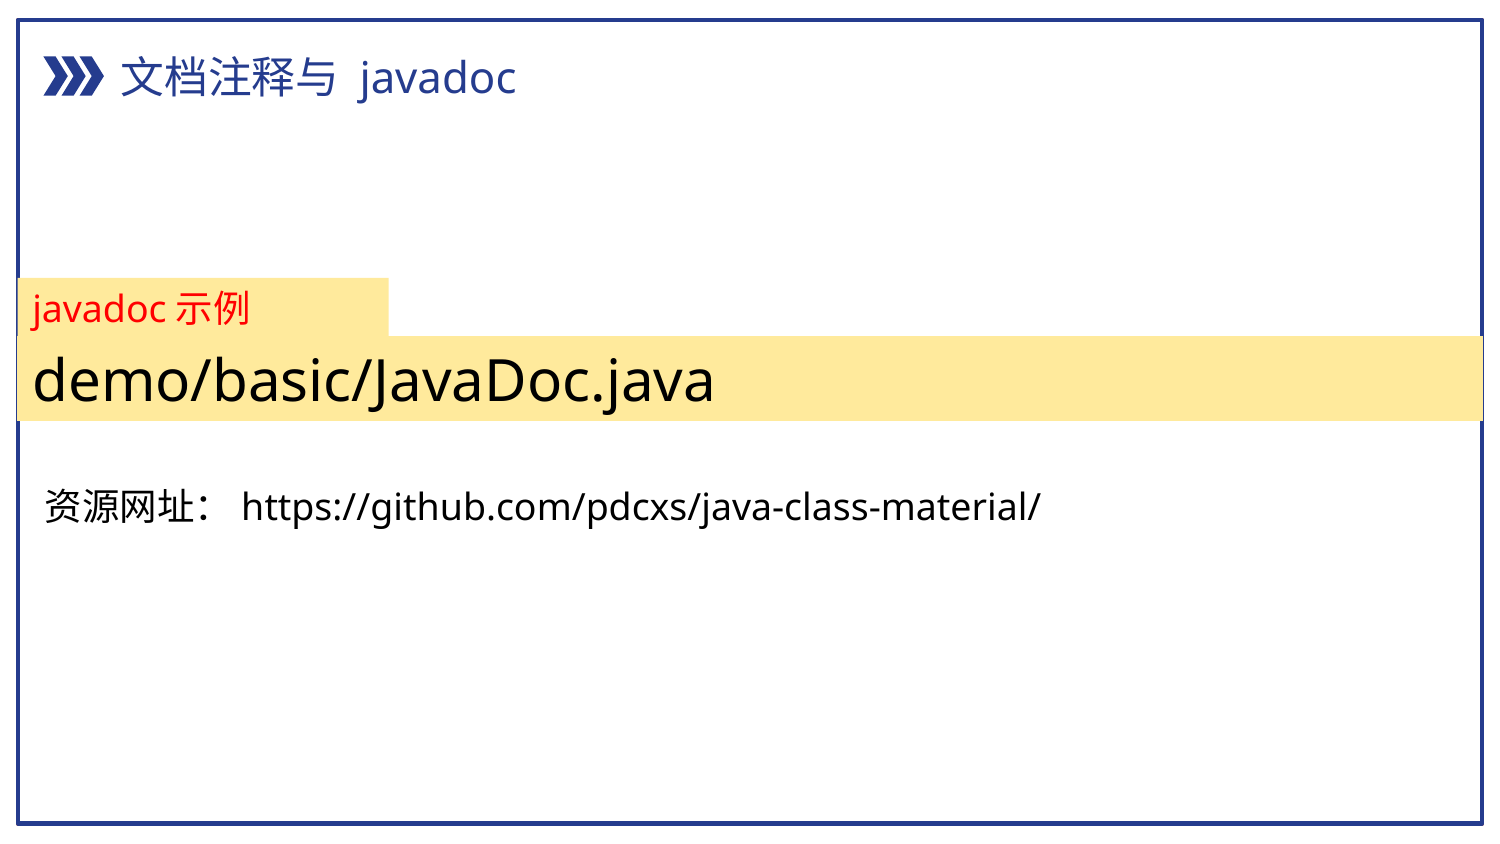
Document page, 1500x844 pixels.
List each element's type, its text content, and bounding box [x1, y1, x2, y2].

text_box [43, 41, 528, 111]
text_box 资源网址：https://github.com/pdcxs/java-class-material/ [30, 475, 1057, 536]
text_box [16, 18, 1484, 826]
text_box javadoc示例 [17, 277, 389, 338]
text_box demo/basic/JavaDoc.java [17, 336, 1483, 421]
